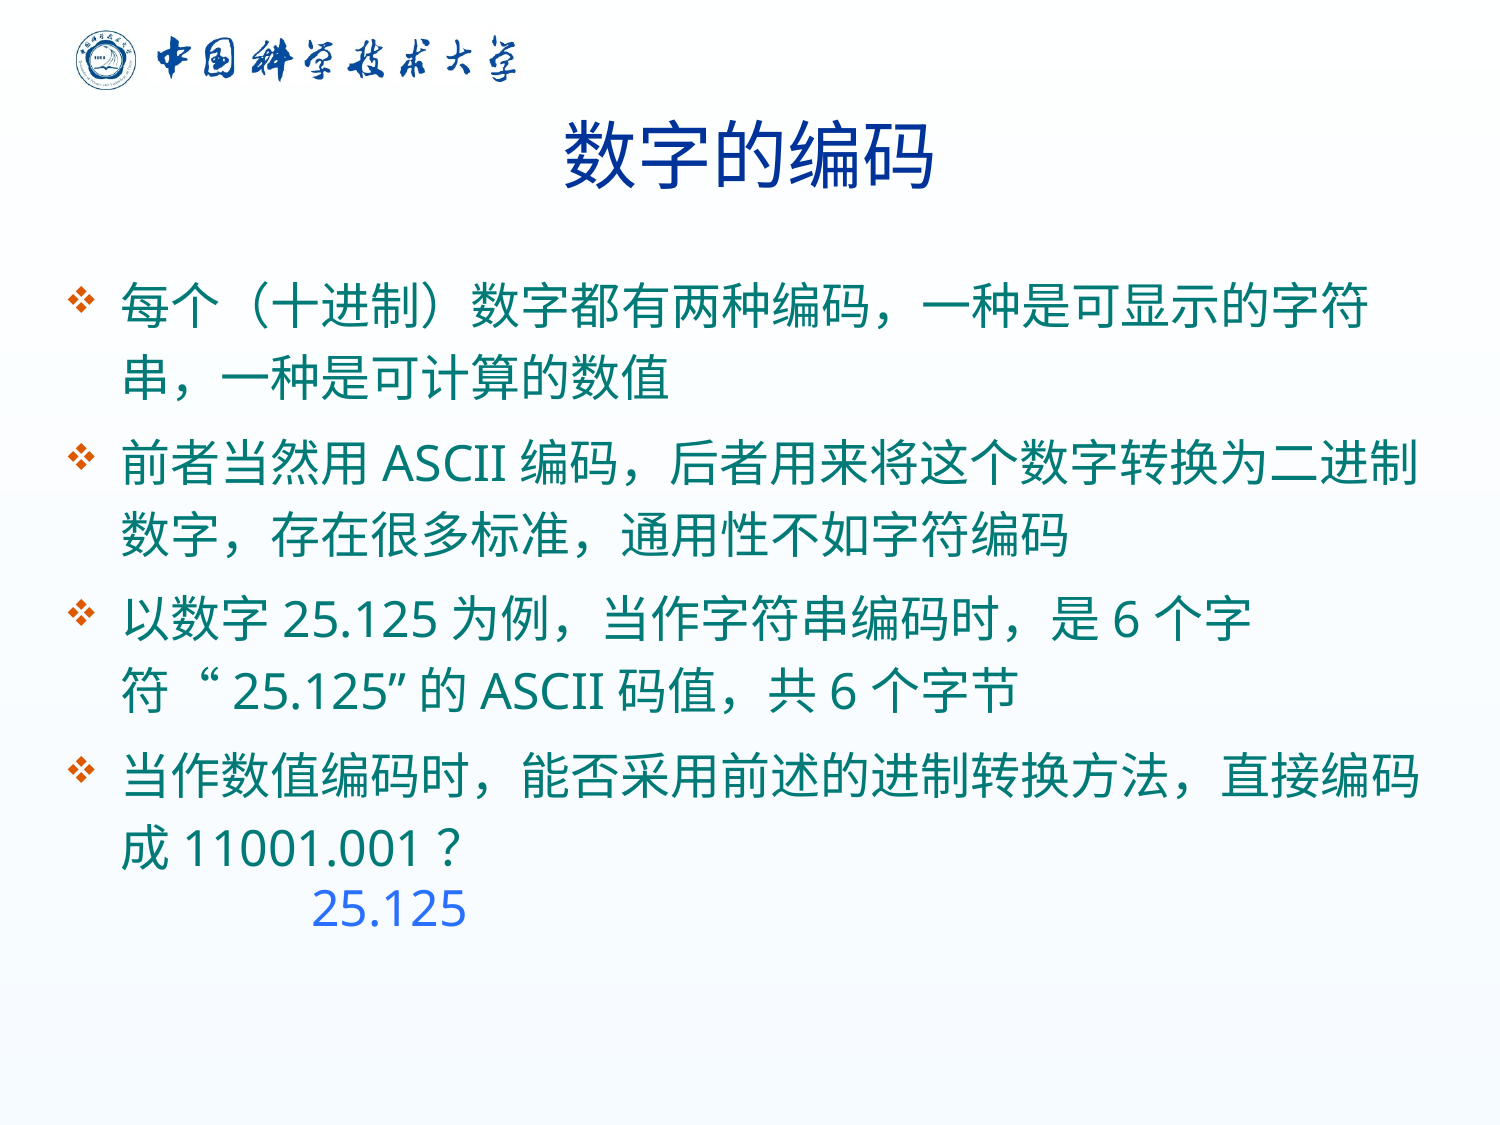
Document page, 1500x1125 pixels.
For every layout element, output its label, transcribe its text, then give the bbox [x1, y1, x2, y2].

picture [147, 26, 524, 84]
title 数字的编码 [49, 99, 1451, 209]
list 每个（十进制）数字都有两种编码，一种是可显示的字符串，一种是可计算的数值 前者当然用ASCII编码，后者用来将这个数字转换为二进制数字，存在很多标准，通用性不如字符编码 以数字25.125为例，当作字符串编码时，是6个字符“25.125”的ASCII码值，共6个字节 当作数值编码时，能否采用前述的进制转换方法，直接编码成11001.001？ 25.125 [49, 255, 1451, 1001]
picture [74, 27, 136, 90]
